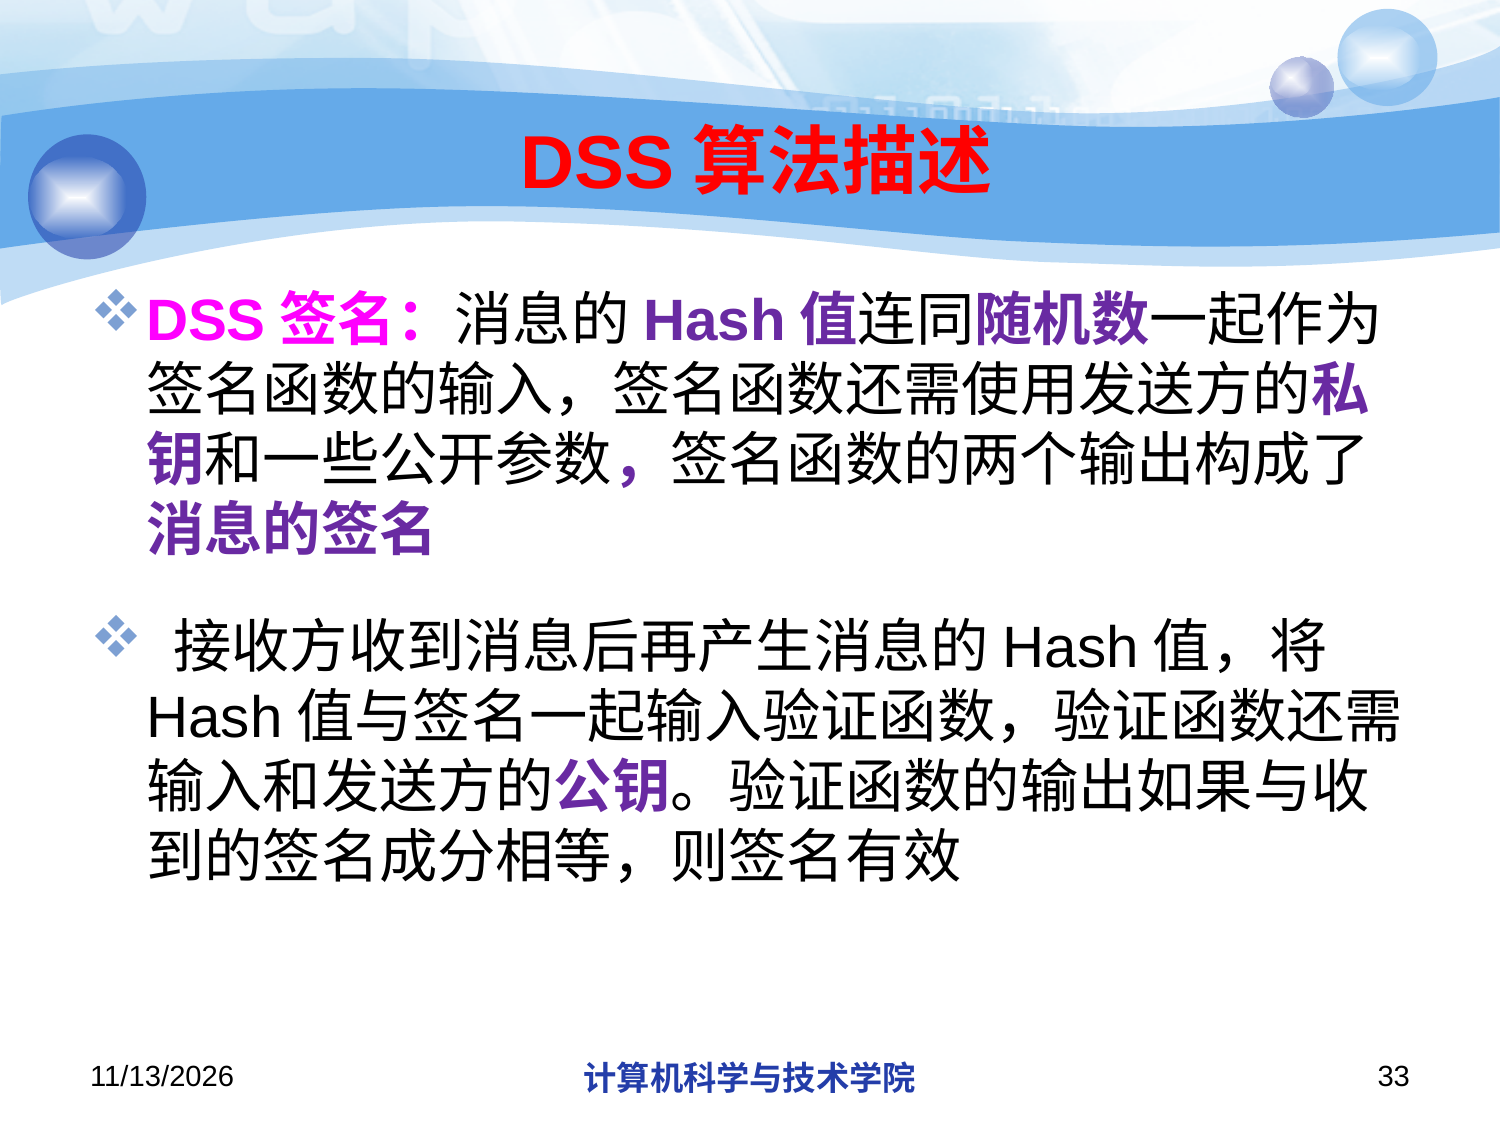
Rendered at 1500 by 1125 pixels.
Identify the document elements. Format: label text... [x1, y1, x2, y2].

slide_number 33 [1074, 1049, 1426, 1103]
picture [0, 0, 1500, 112]
footer 计算机科学与技术学院 [512, 1049, 988, 1103]
title DSS算法描述 [149, 112, 1363, 206]
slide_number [74, 1049, 426, 1103]
